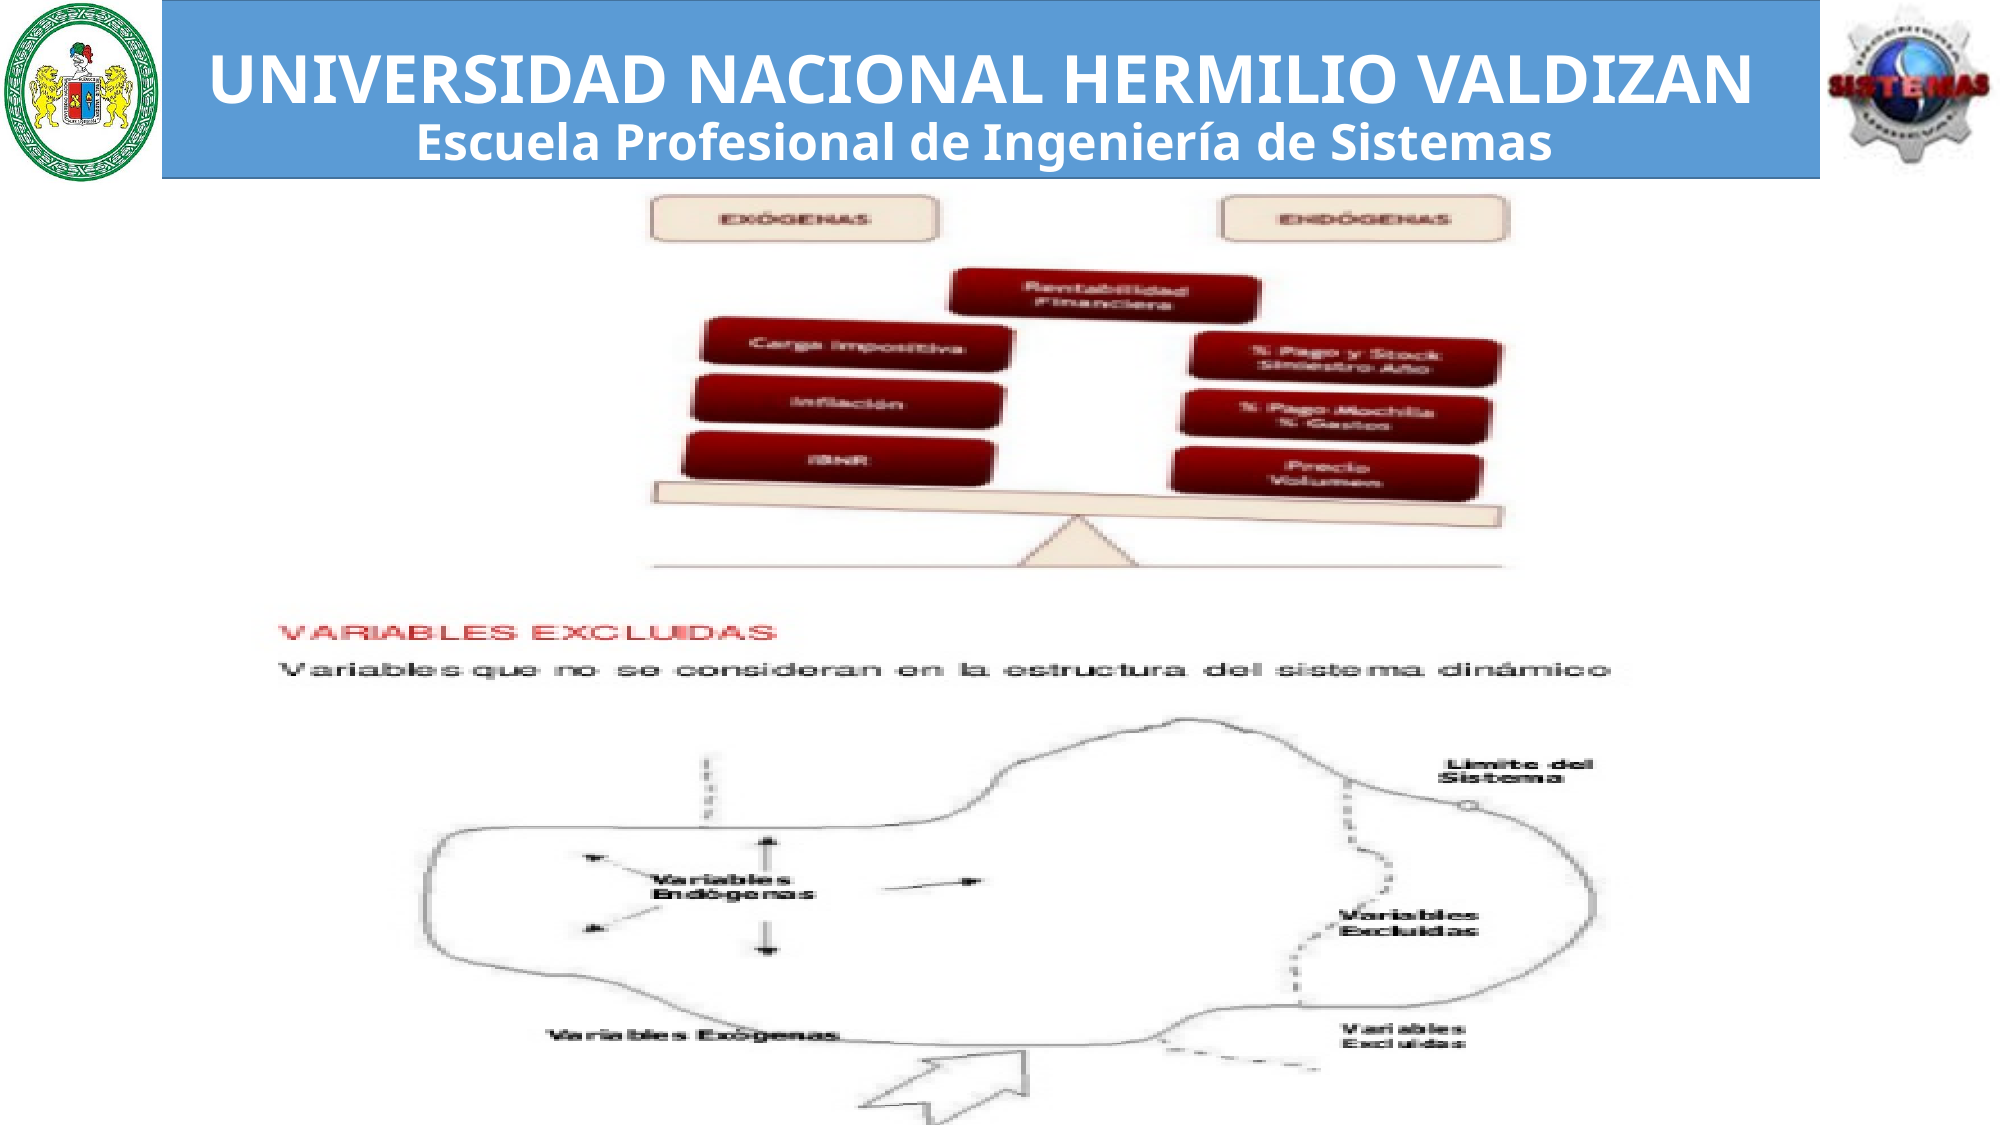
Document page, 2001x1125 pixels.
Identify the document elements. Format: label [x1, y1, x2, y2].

text_box [0, 0, 2000, 185]
picture [210, 184, 1673, 1125]
